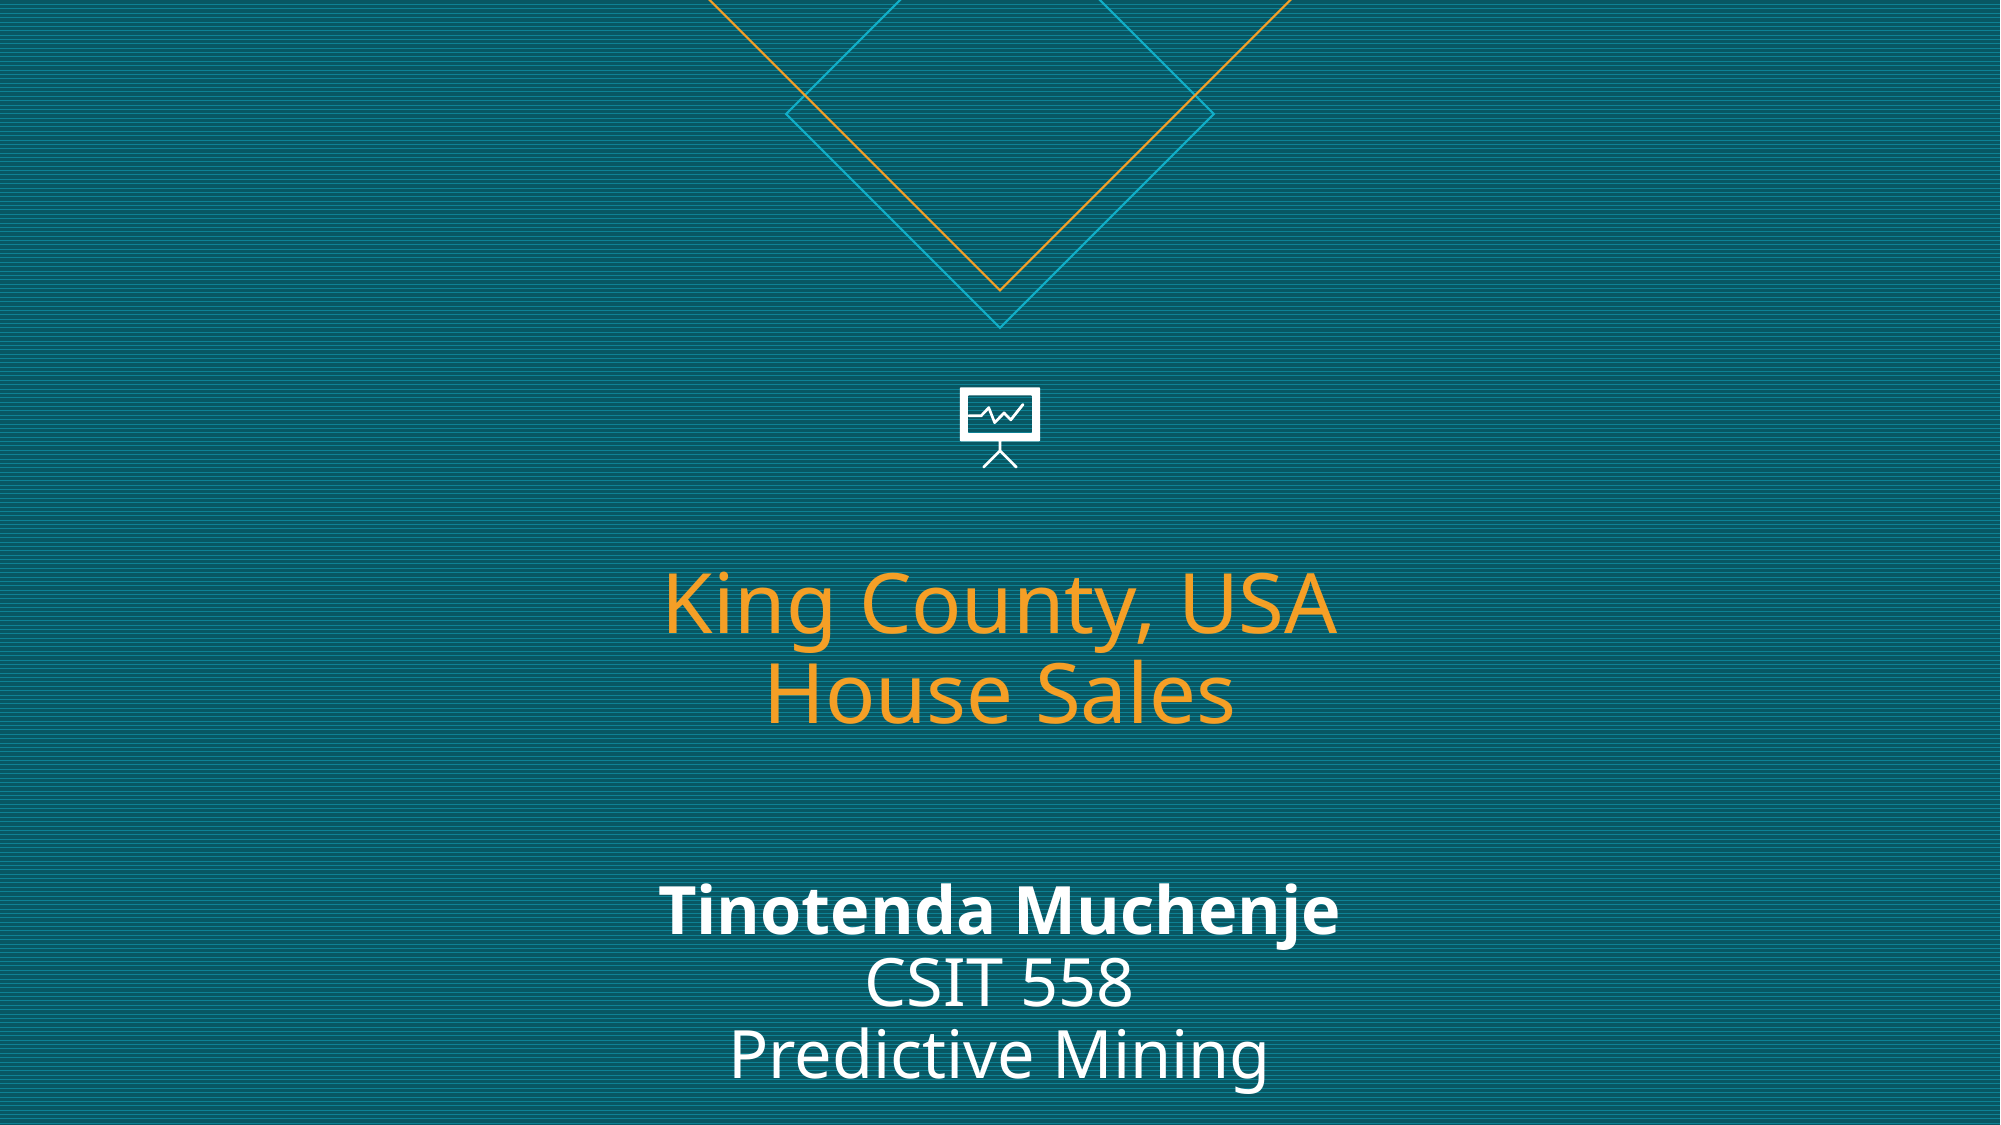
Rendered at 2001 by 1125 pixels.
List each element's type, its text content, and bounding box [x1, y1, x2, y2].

title King County, USA House Sales Tinotenda Muchenje CSIT 558 Predictive Mining [249, 561, 1750, 1093]
text_box [708, 0, 1292, 292]
text_box [784, 95, 1216, 330]
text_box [959, 387, 1041, 469]
